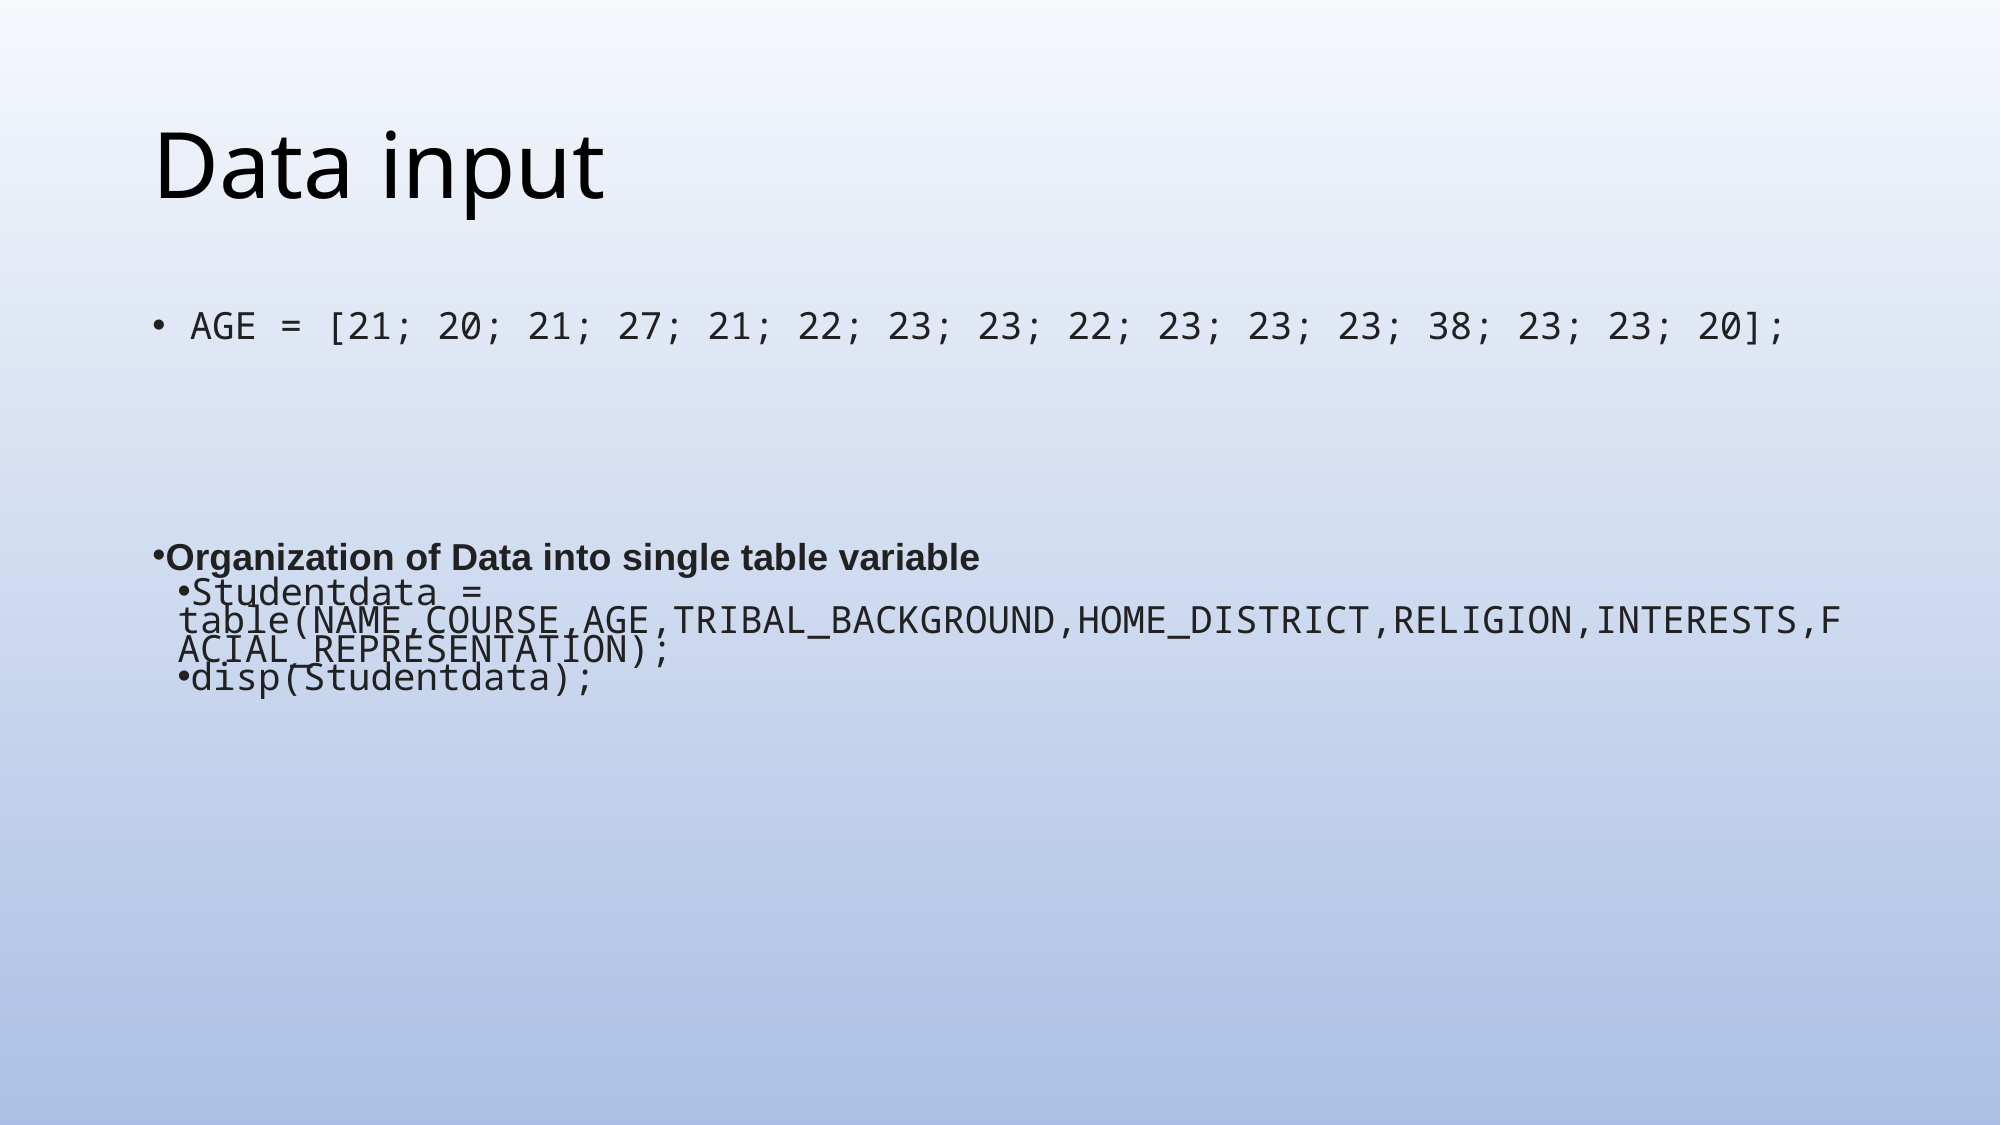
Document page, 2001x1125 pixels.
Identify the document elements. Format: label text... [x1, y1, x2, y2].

list AGE = [21; 20; 21; 27; 21; 22; 23; 23; 22; 23; 23; 23; 38; 23; 23; 20]; Organization of Data into single table variable Studentdata = table(NAME,COURSE,AGE,TRIBAL_BACKGROUND,HOME_DISTRICT,RELIGION,INTERESTS,FACIAL_REPRESENTATION); disp(Studentdata); [137, 299, 1863, 1014]
title Data input [137, 59, 1863, 278]
